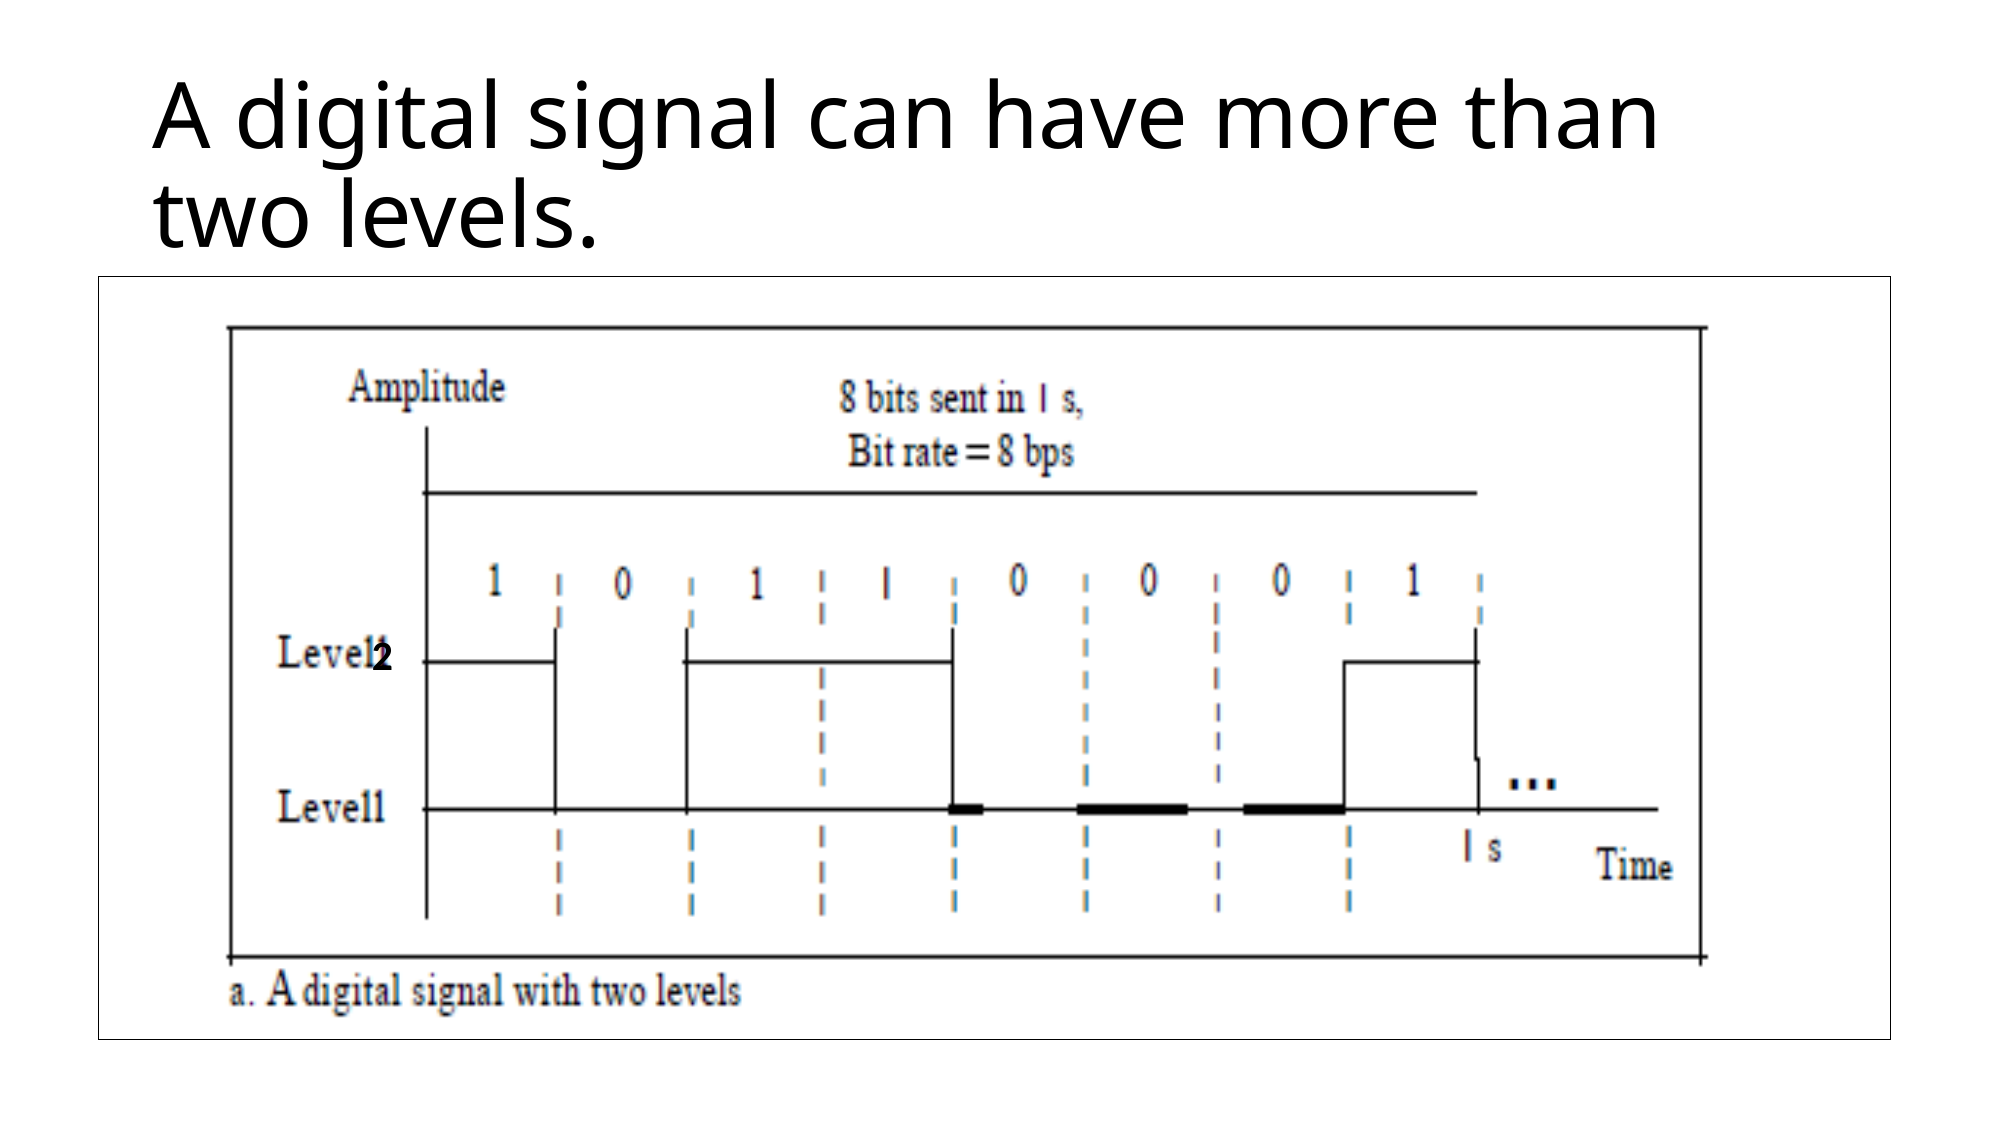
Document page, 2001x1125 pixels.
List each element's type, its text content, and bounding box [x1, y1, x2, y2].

title A digital signal can have more than two levels. [137, 59, 1863, 276]
picture [99, 277, 1890, 1039]
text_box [99, 277, 1887, 1036]
